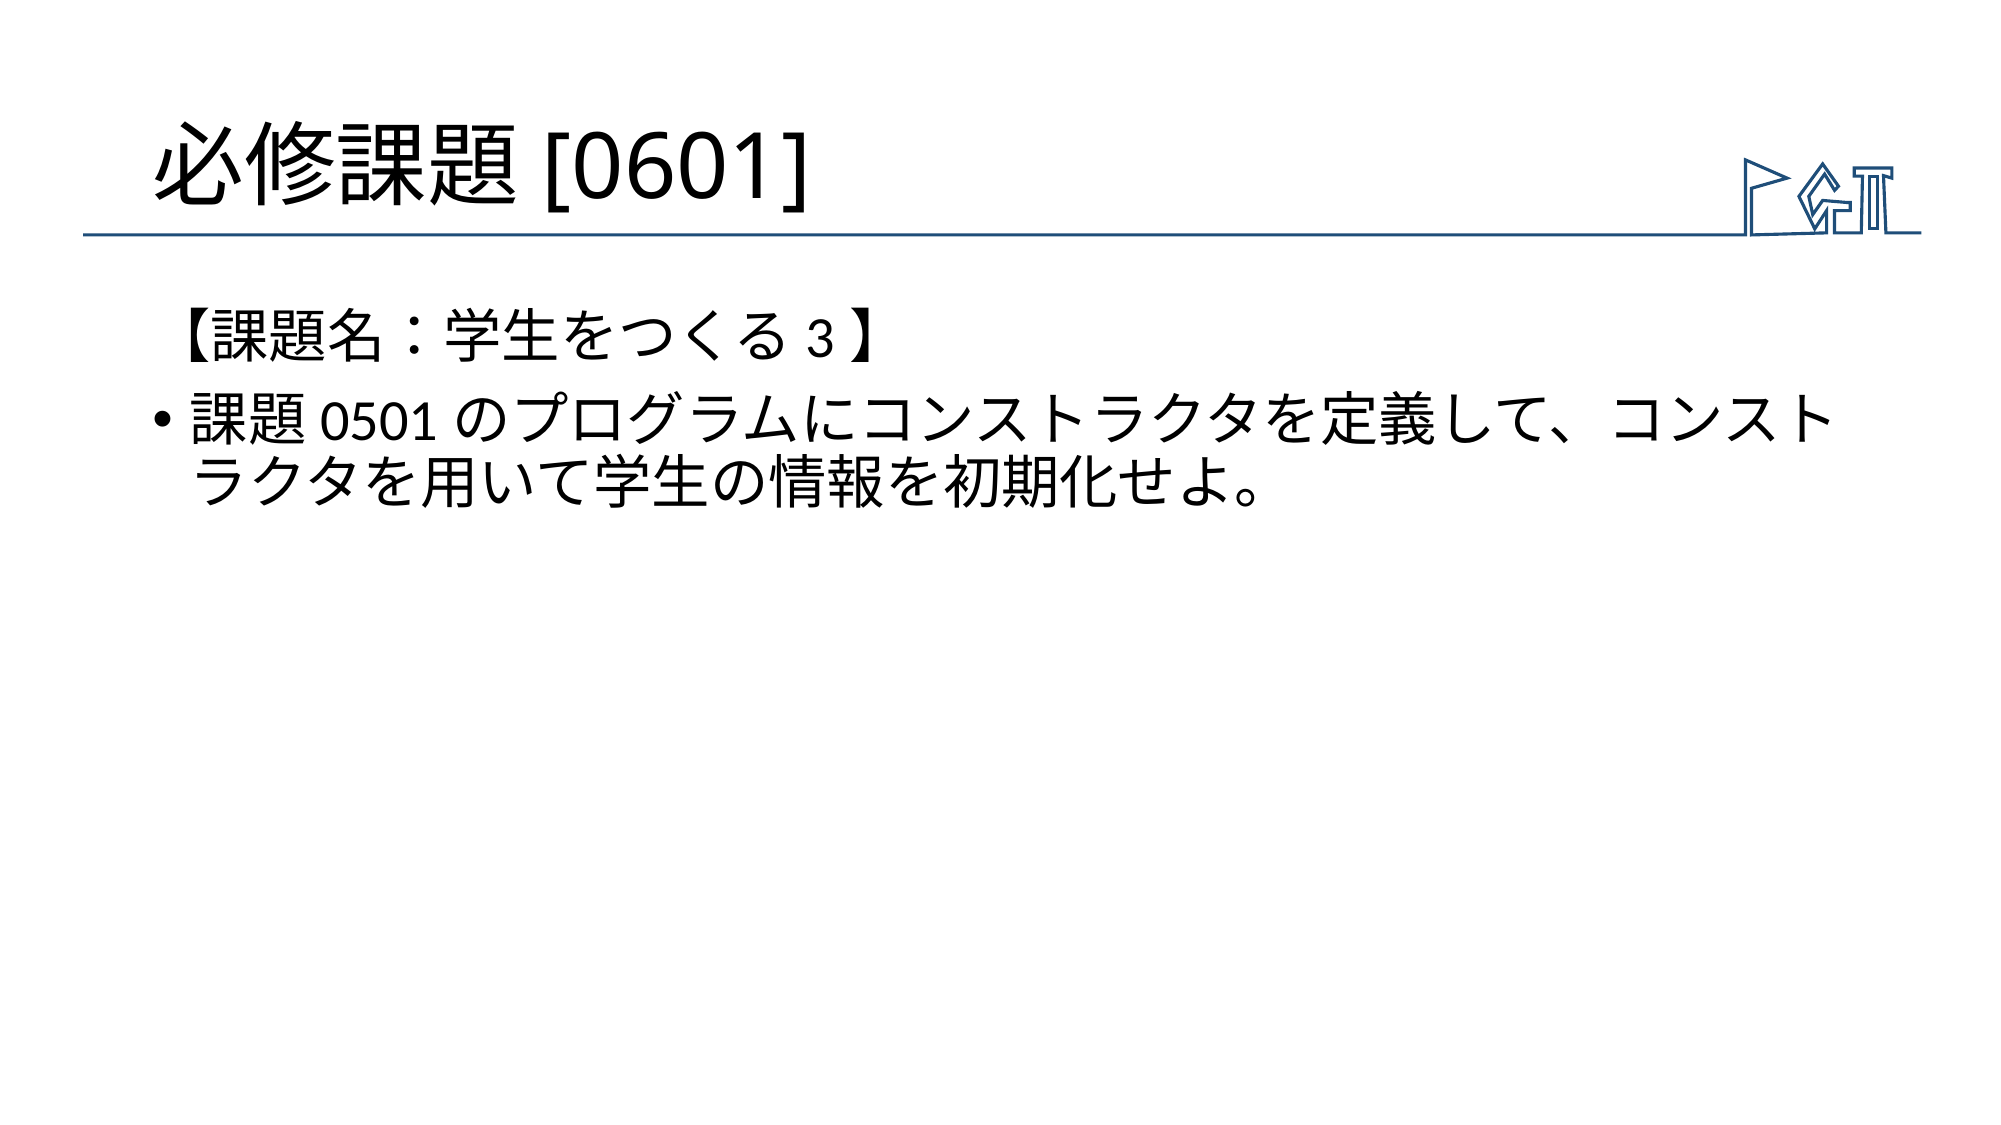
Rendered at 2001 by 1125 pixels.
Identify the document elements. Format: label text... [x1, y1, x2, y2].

title 必修課題[0601] [137, 59, 1863, 278]
list 【課題名：学生をつくる3】 課題0501のプログラムにコンストラクタを定義して、コンストラクタを用いて学生の情報を初期化せよ。 [137, 299, 1863, 1014]
